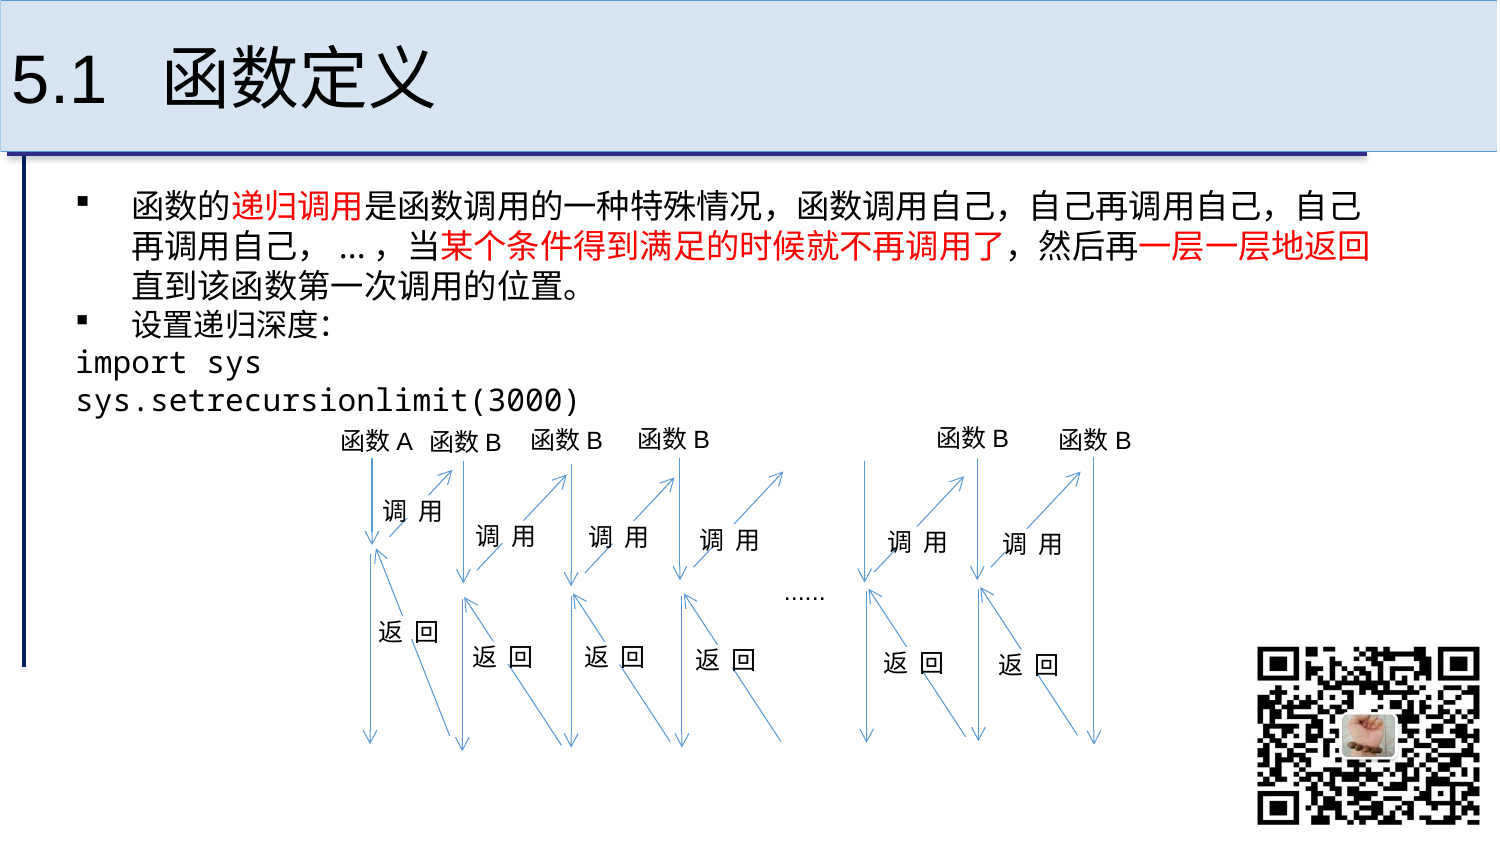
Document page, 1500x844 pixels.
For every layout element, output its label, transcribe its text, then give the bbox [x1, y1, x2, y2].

picture [1239, 632, 1497, 839]
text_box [322, 420, 1134, 757]
title 5.1 函数定义 [0, 0, 1498, 152]
list 函数的递归调用是函数调用的一种特殊情况，函数调用自己，自己再调用自己，自己再调用自己，...，当某个条件得到满足的时候就不再调用了，然后再一层一层地返回直到该函数第一次调用的位置。 设置递归深度： import sys sys.setrecursionlimit(3000) [63, 179, 1387, 738]
